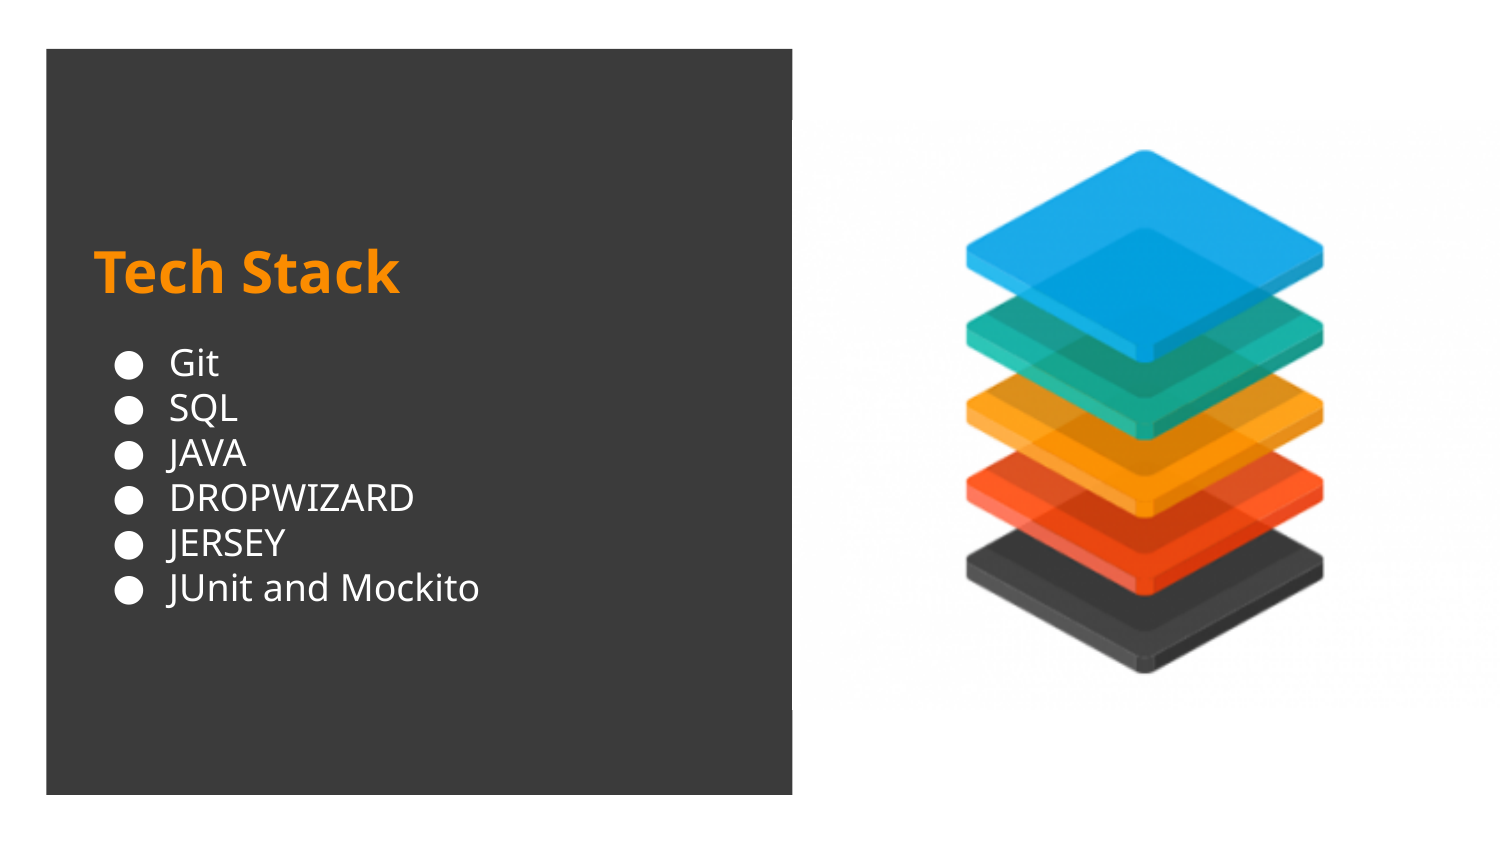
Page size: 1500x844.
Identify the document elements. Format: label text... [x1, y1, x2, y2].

picture [792, 120, 1500, 710]
list Tech Stack Git SQL JAVA DROPWIZARD JERSEY JUnit and Mockito [78, 86, 760, 757]
text_box [46, 48, 793, 795]
